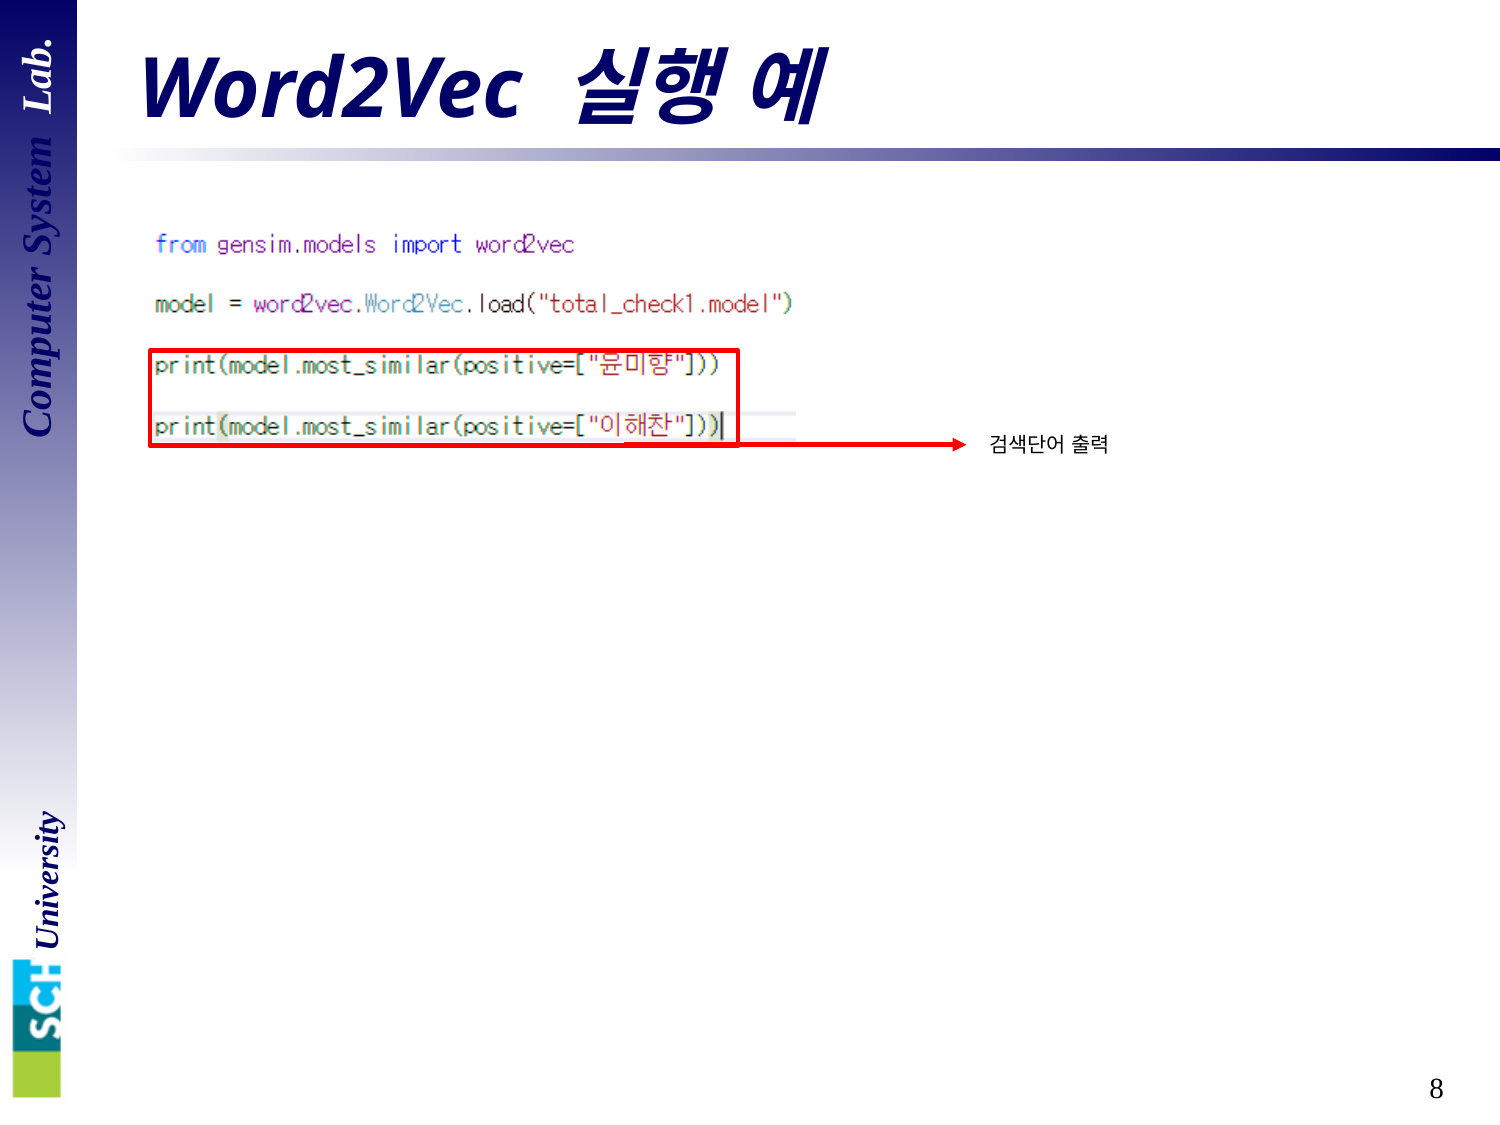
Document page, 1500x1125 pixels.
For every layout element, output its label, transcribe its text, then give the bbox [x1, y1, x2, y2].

title Word2Vec 실행 예 [123, 25, 1460, 143]
picture [5, 952, 69, 1104]
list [152, 231, 796, 447]
text_box 검색단어 출력 [974, 424, 1353, 465]
